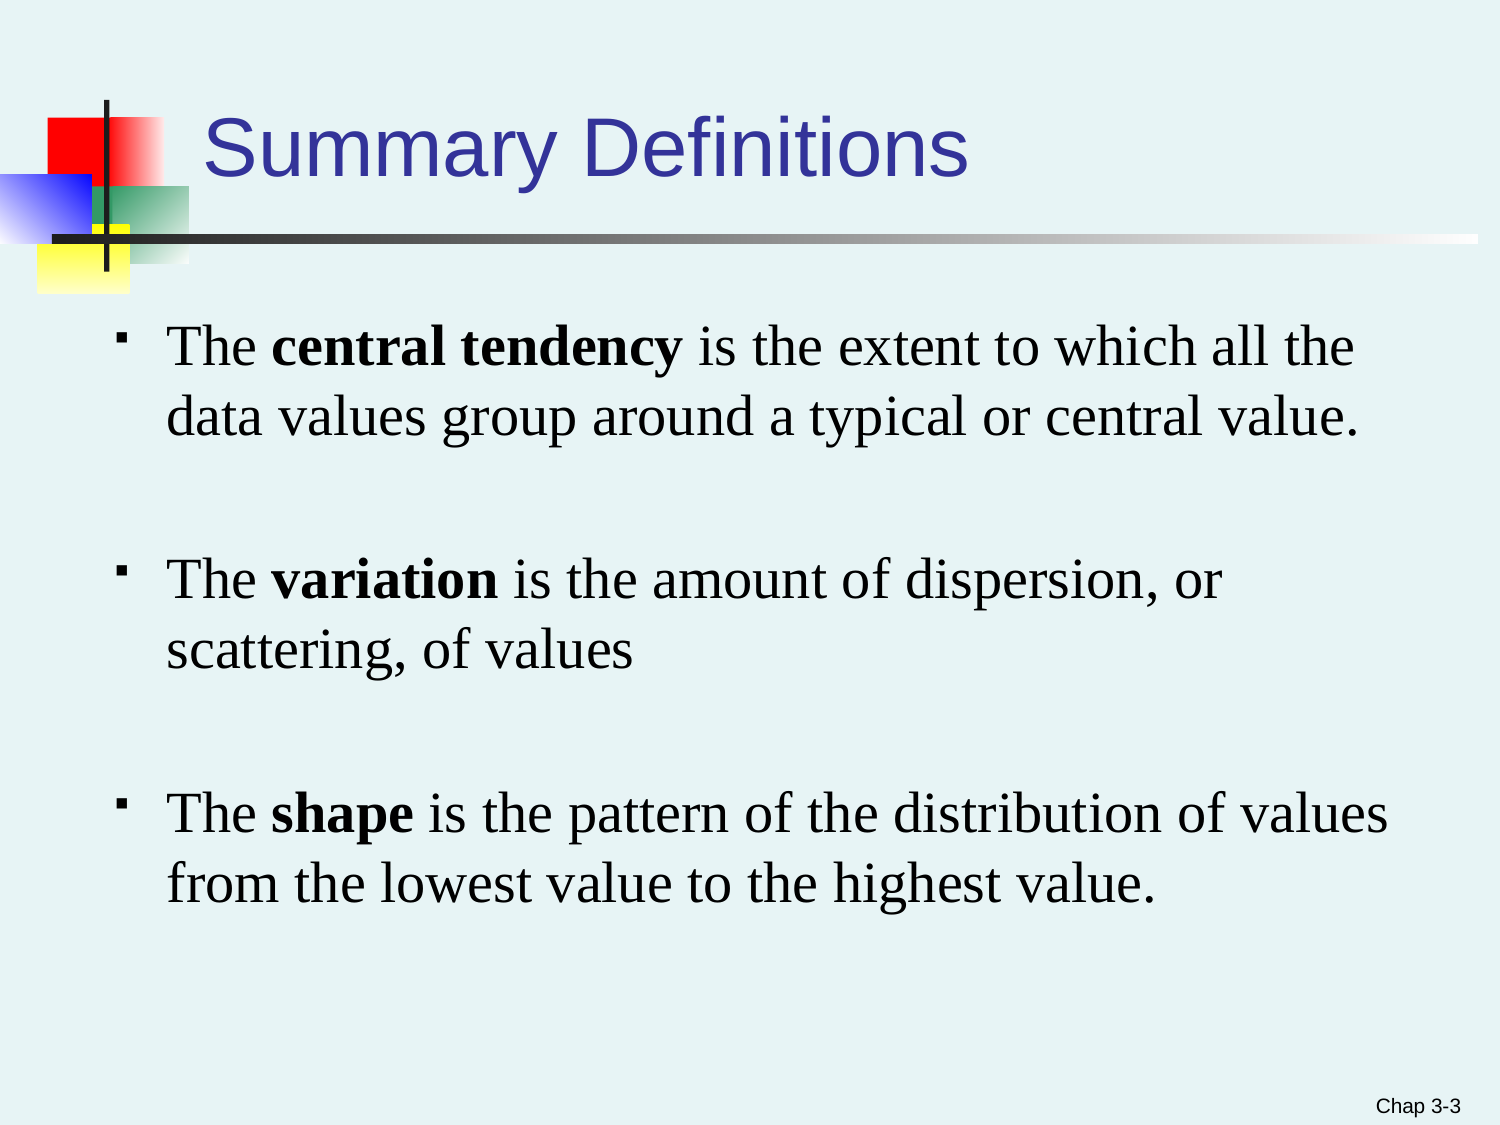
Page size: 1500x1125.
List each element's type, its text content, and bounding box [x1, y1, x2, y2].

list The central tendency is the extent to which all the data values group around a typical or central value. The variation is the amount of dispersion, or scattering, of values The shape is the pattern of the distribution of values from the lowest value to the highest value. [99, 299, 1426, 1044]
slide_number Chap 3-3 [1124, 1071, 1476, 1125]
title Summary Definitions [188, 37, 1401, 201]
